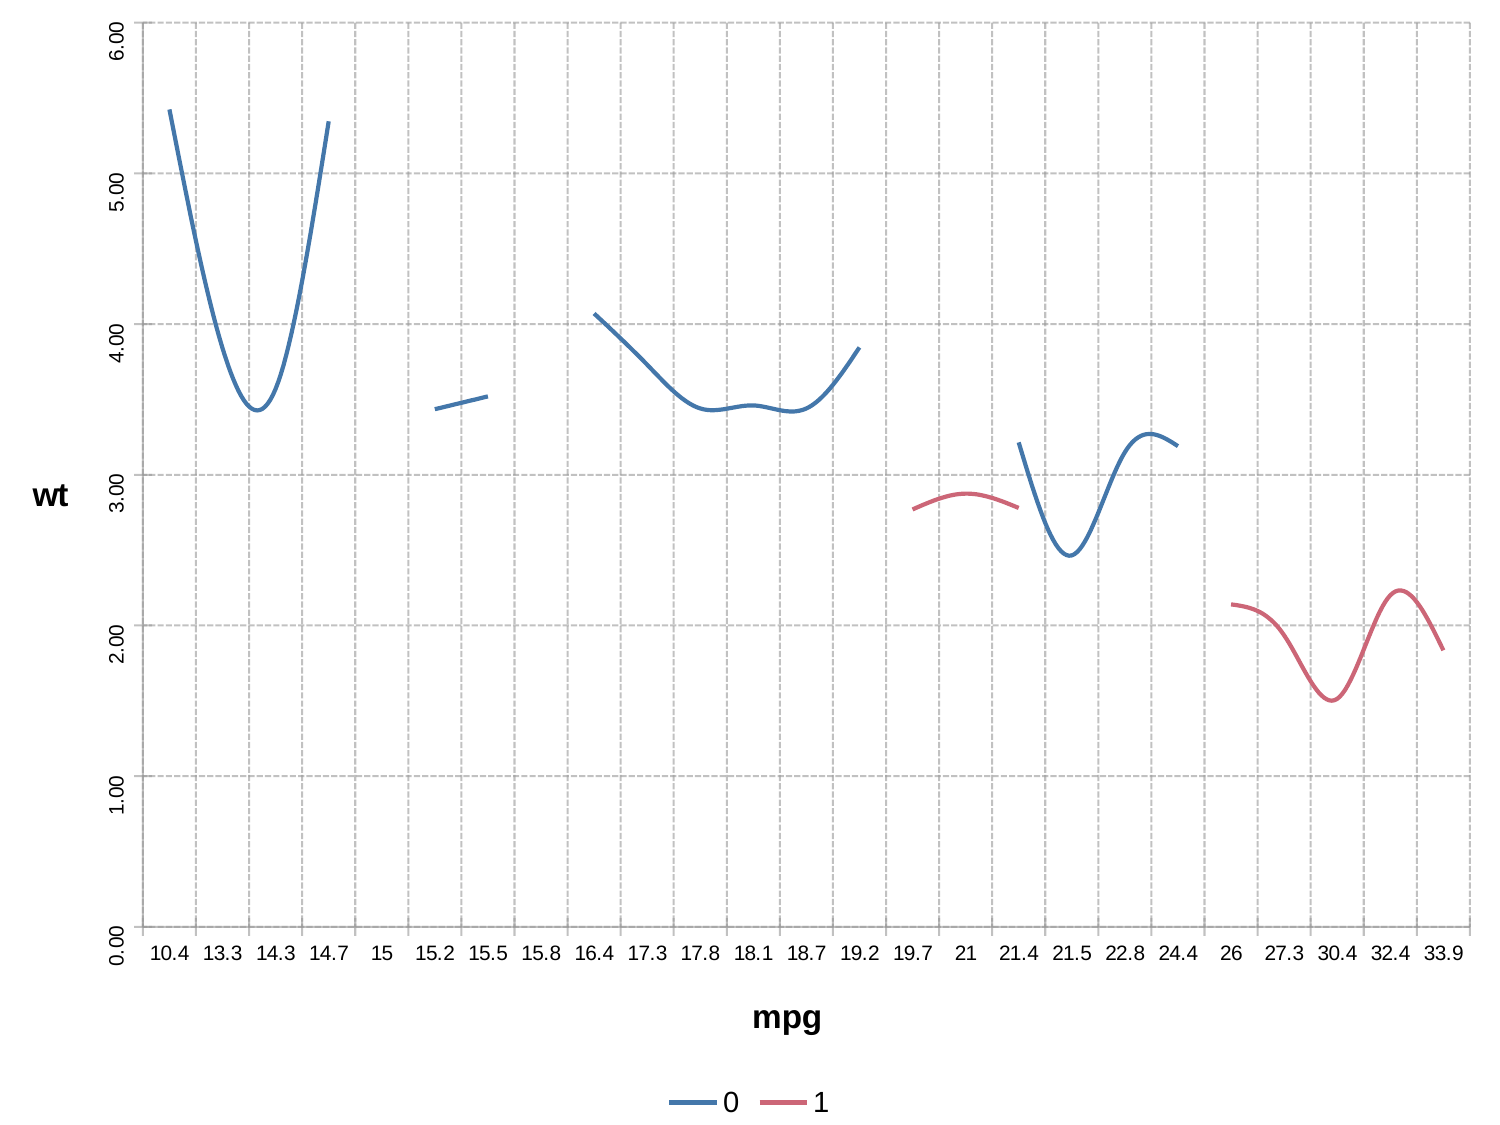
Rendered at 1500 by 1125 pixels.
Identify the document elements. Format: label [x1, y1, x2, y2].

chart [0, 0, 1500, 1125]
